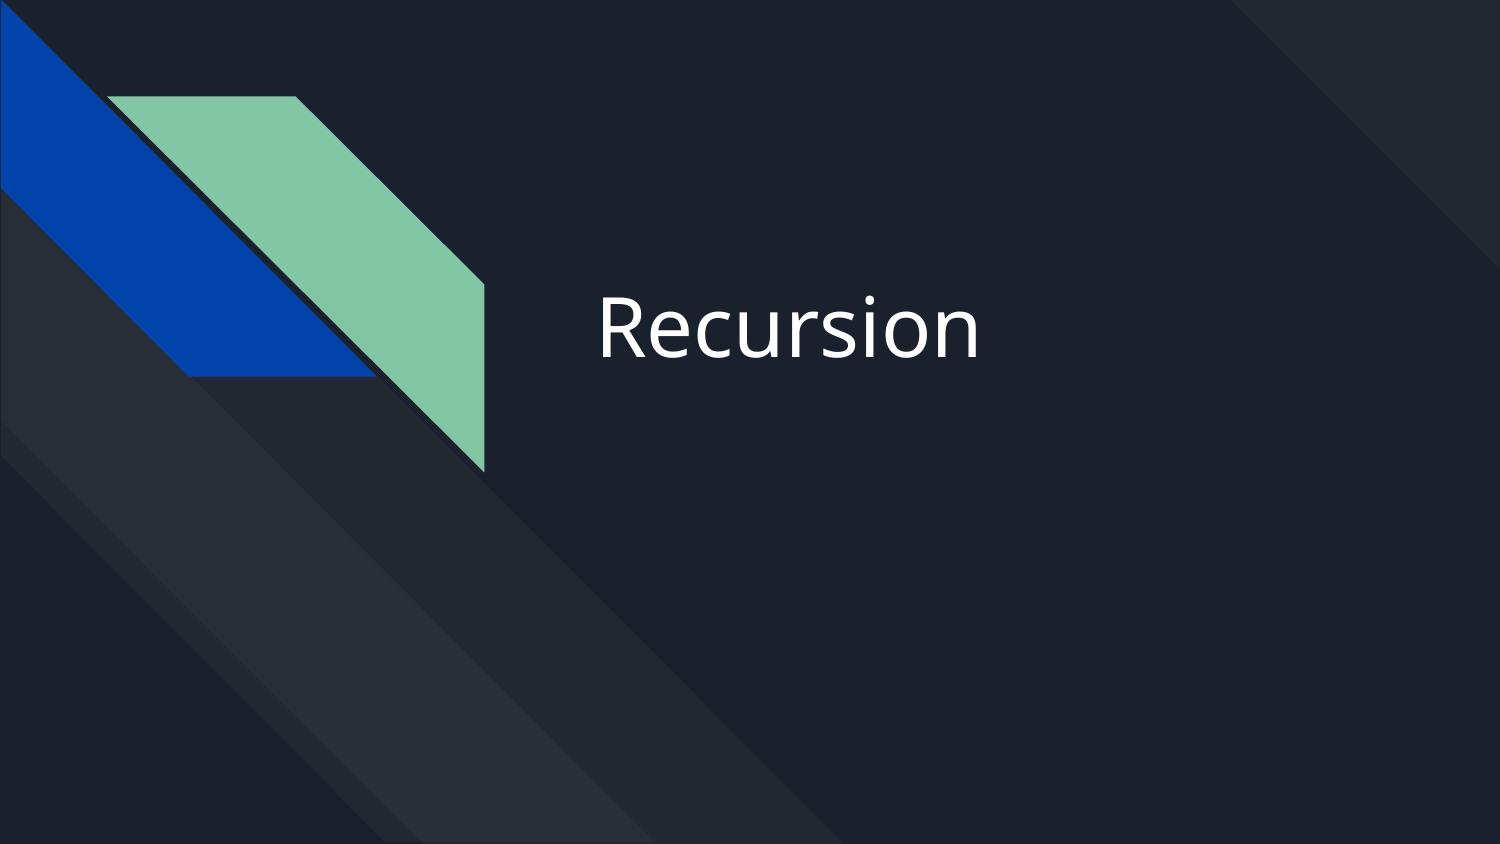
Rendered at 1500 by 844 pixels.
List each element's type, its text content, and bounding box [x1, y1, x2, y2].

title Recursion [580, 258, 1404, 518]
